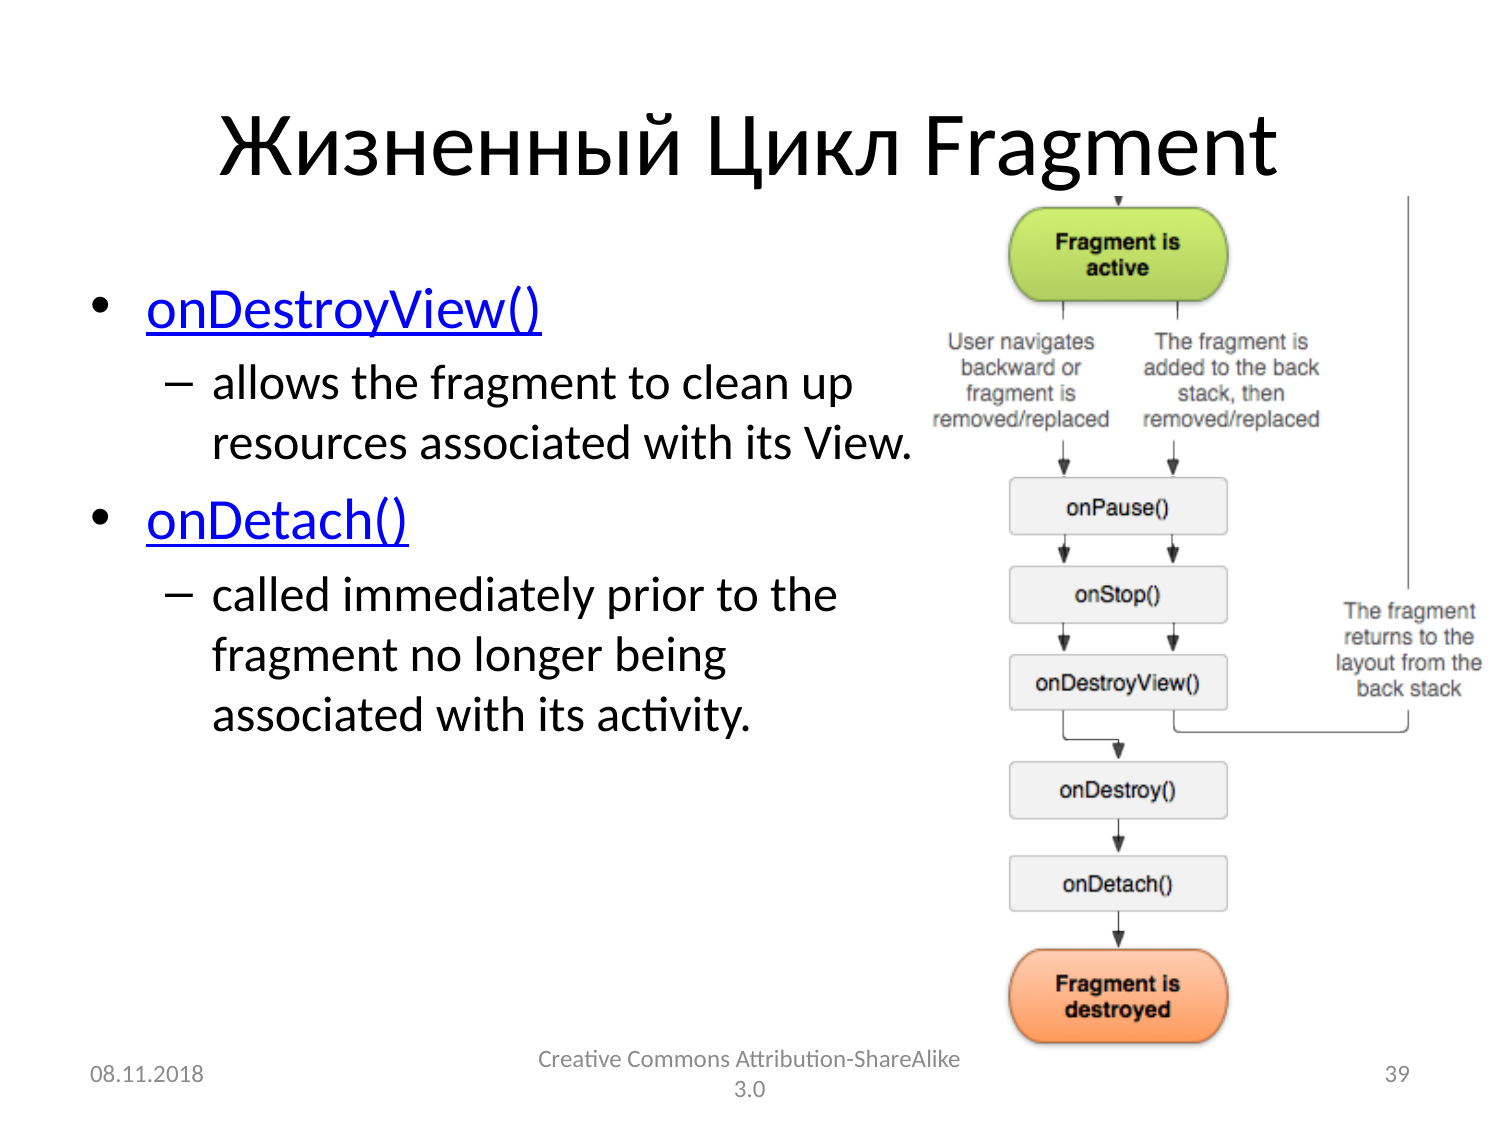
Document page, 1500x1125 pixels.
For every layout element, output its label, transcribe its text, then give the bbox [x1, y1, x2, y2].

list onDestroyView() allows the fragment to clean up resources associated with its View. onDetach() called immediately prior to the fragment no longer being associated with its activity. [74, 262, 909, 1006]
footer Creative Commons Attribution-ShareAlike 3.0 [512, 1042, 988, 1103]
slide_number 39 [1074, 1070, 1425, 1103]
title Жизненный Цикл Fragment [74, 44, 1426, 233]
picture [915, 196, 1500, 1062]
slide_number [75, 1042, 425, 1103]
